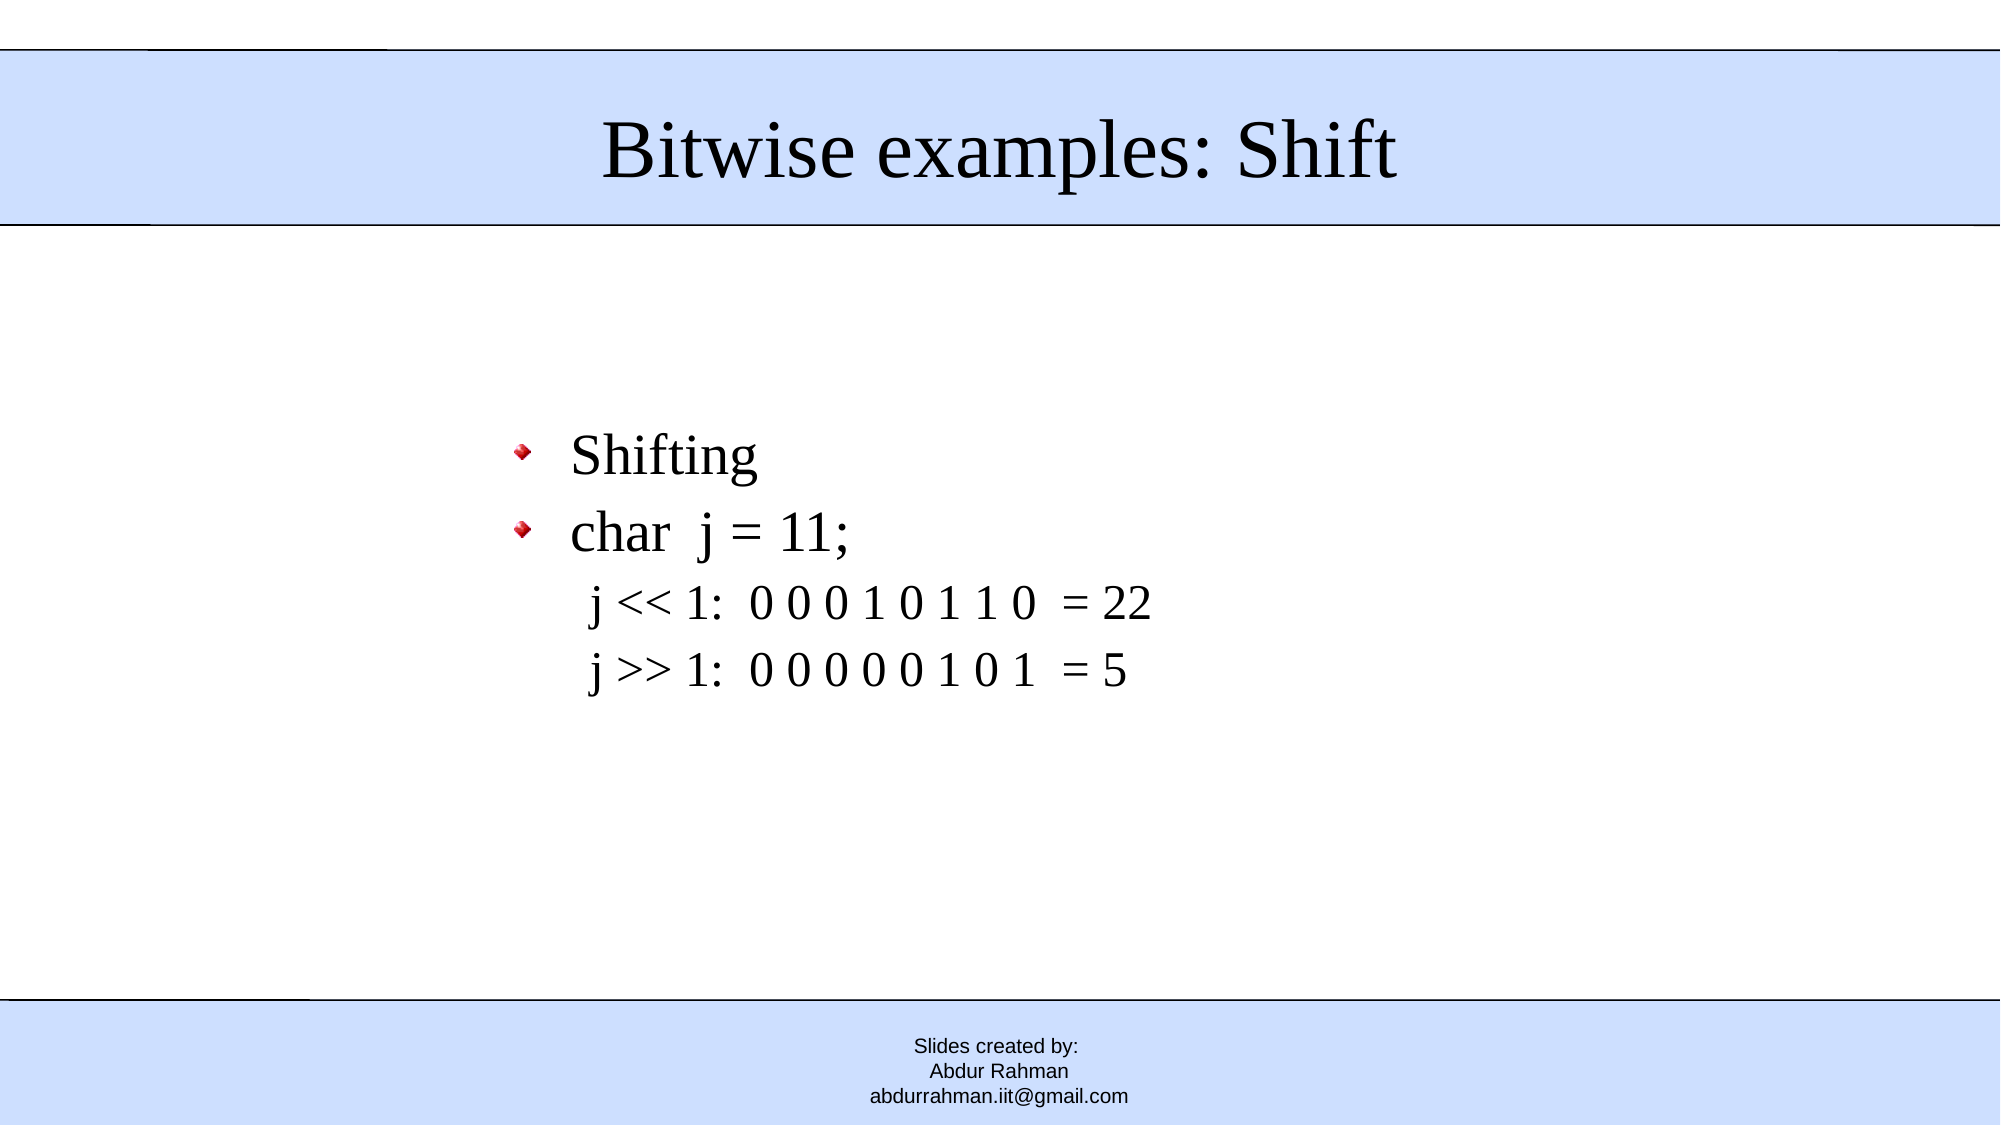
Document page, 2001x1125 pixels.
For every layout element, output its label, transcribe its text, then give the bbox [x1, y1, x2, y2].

footer Slides created by: Abdur Rahman abdurrahman.iit@gmail.com [683, 1025, 1316, 1125]
title Bitwise examples: Shift [362, 50, 1638, 238]
text_box Shifting char j = 11; j << 1: 0 0 0 1 0 1 1 0 = 22 j >> 1: 0 0 0 0 0 1 0 1 = 5 [500, 416, 1500, 705]
picture [514, 444, 531, 460]
picture [514, 521, 531, 538]
